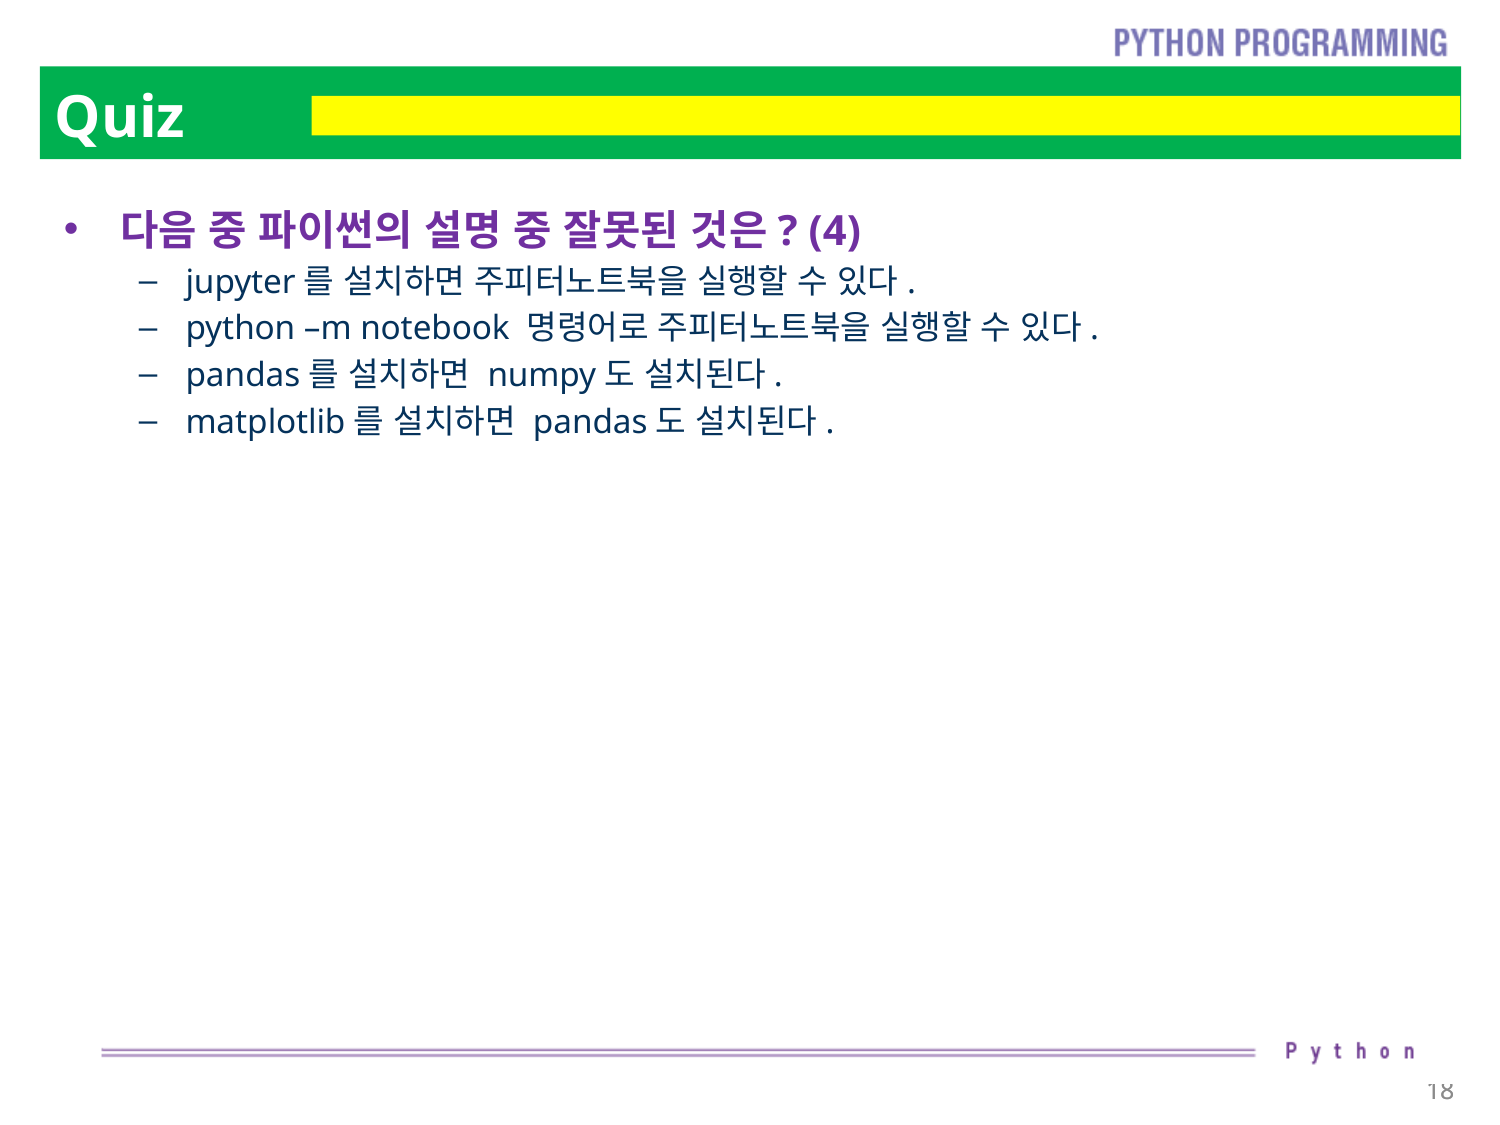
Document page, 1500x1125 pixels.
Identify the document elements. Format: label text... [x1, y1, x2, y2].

list 다음 중 파이썬의 설명 중 잘못된 것은? (4) jupyter를 설치하면 주피터노트북을 실행할 수 있다. python –m notebook 명령어로 주피터노트북을 실행할 수 있다. pandas를 설치하면 numpy도 설치된다. matplotlib를 설치하면 pandas도 설치된다. [48, 195, 1461, 1041]
picture [1106, 13, 1462, 66]
text_box [310, 94, 1462, 137]
picture [18, 1020, 1483, 1084]
title Quiz [39, 76, 1444, 152]
slide_number 18 [1119, 1071, 1470, 1112]
